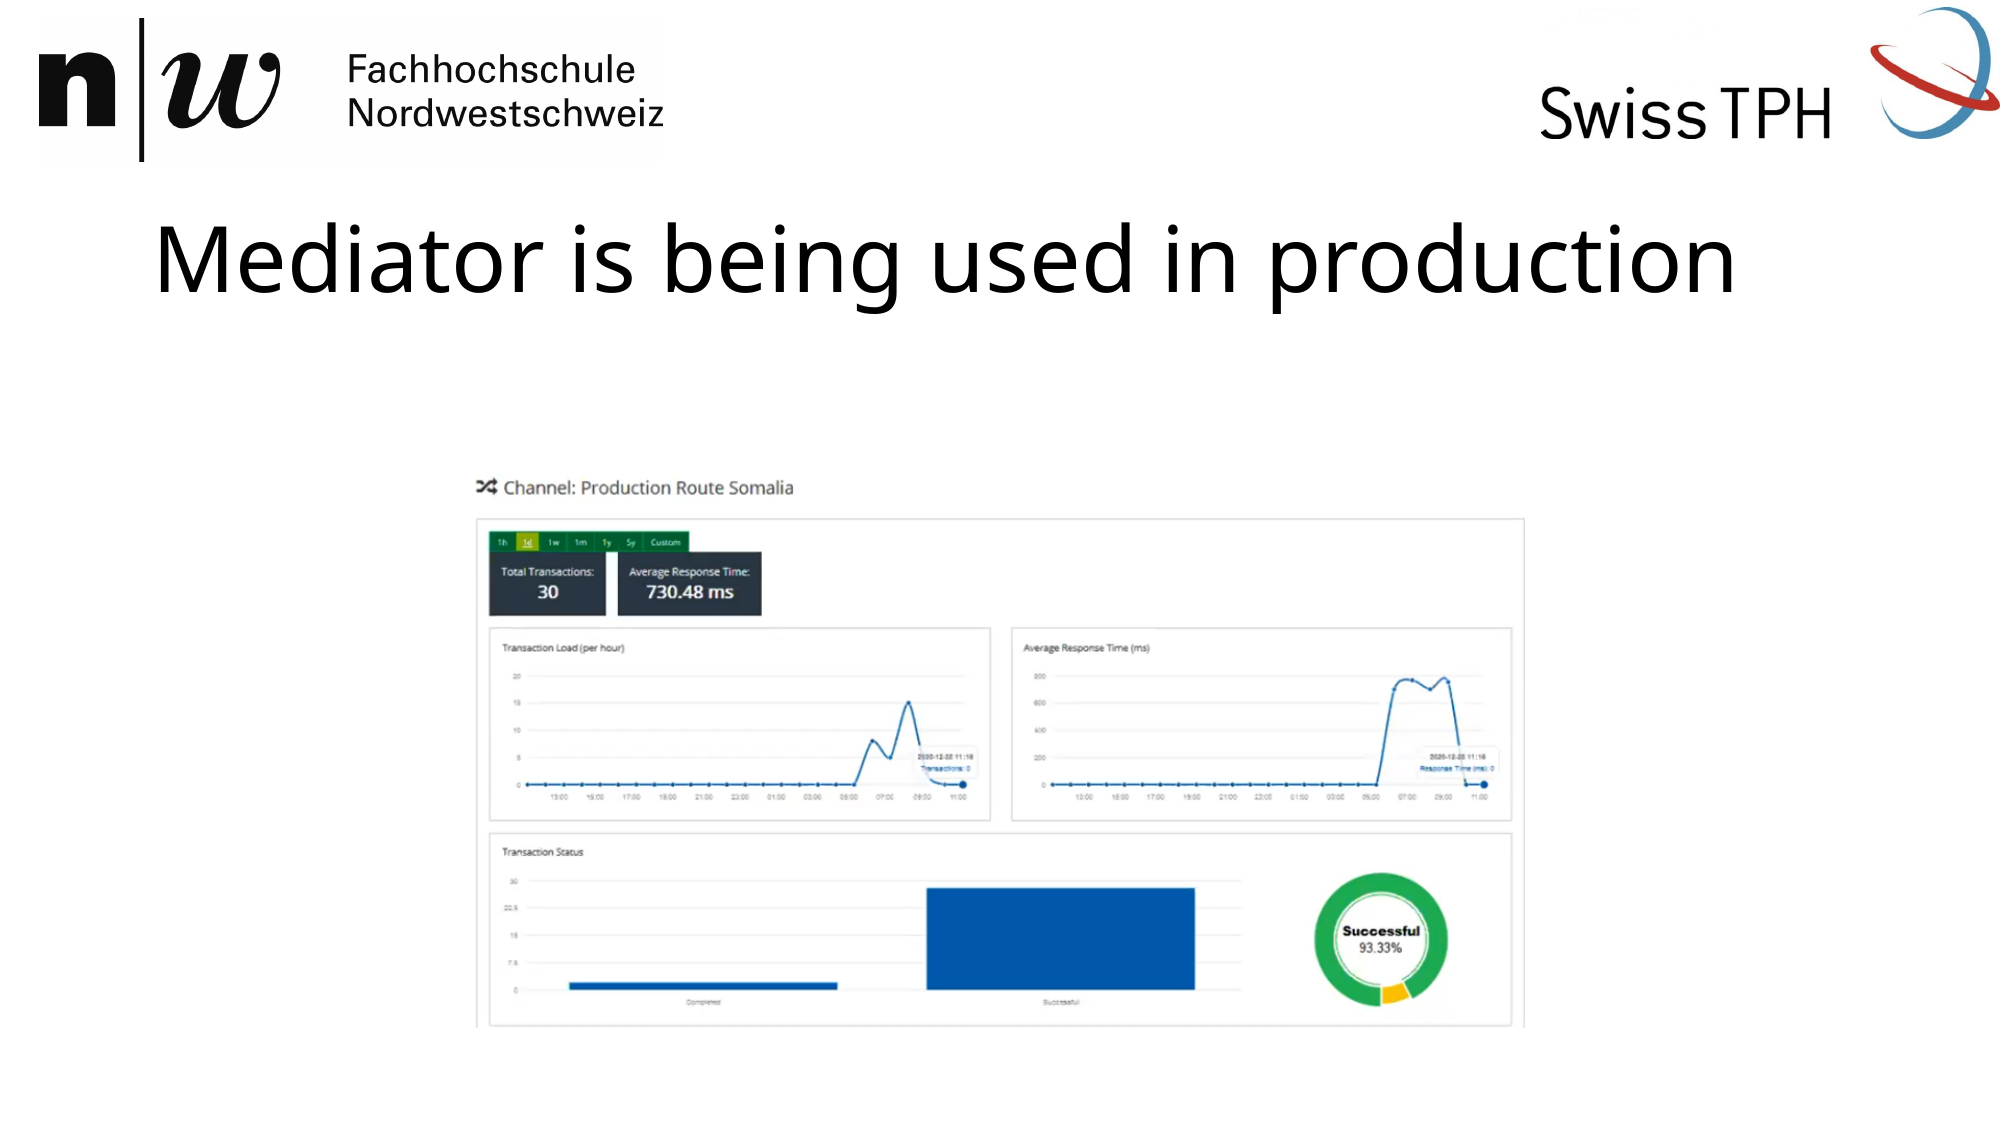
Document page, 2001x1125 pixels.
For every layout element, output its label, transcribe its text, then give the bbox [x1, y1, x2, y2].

picture [39, 18, 663, 162]
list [475, 472, 1525, 1028]
picture [1541, 7, 2000, 139]
title Mediator is being used in production [137, 153, 1863, 372]
